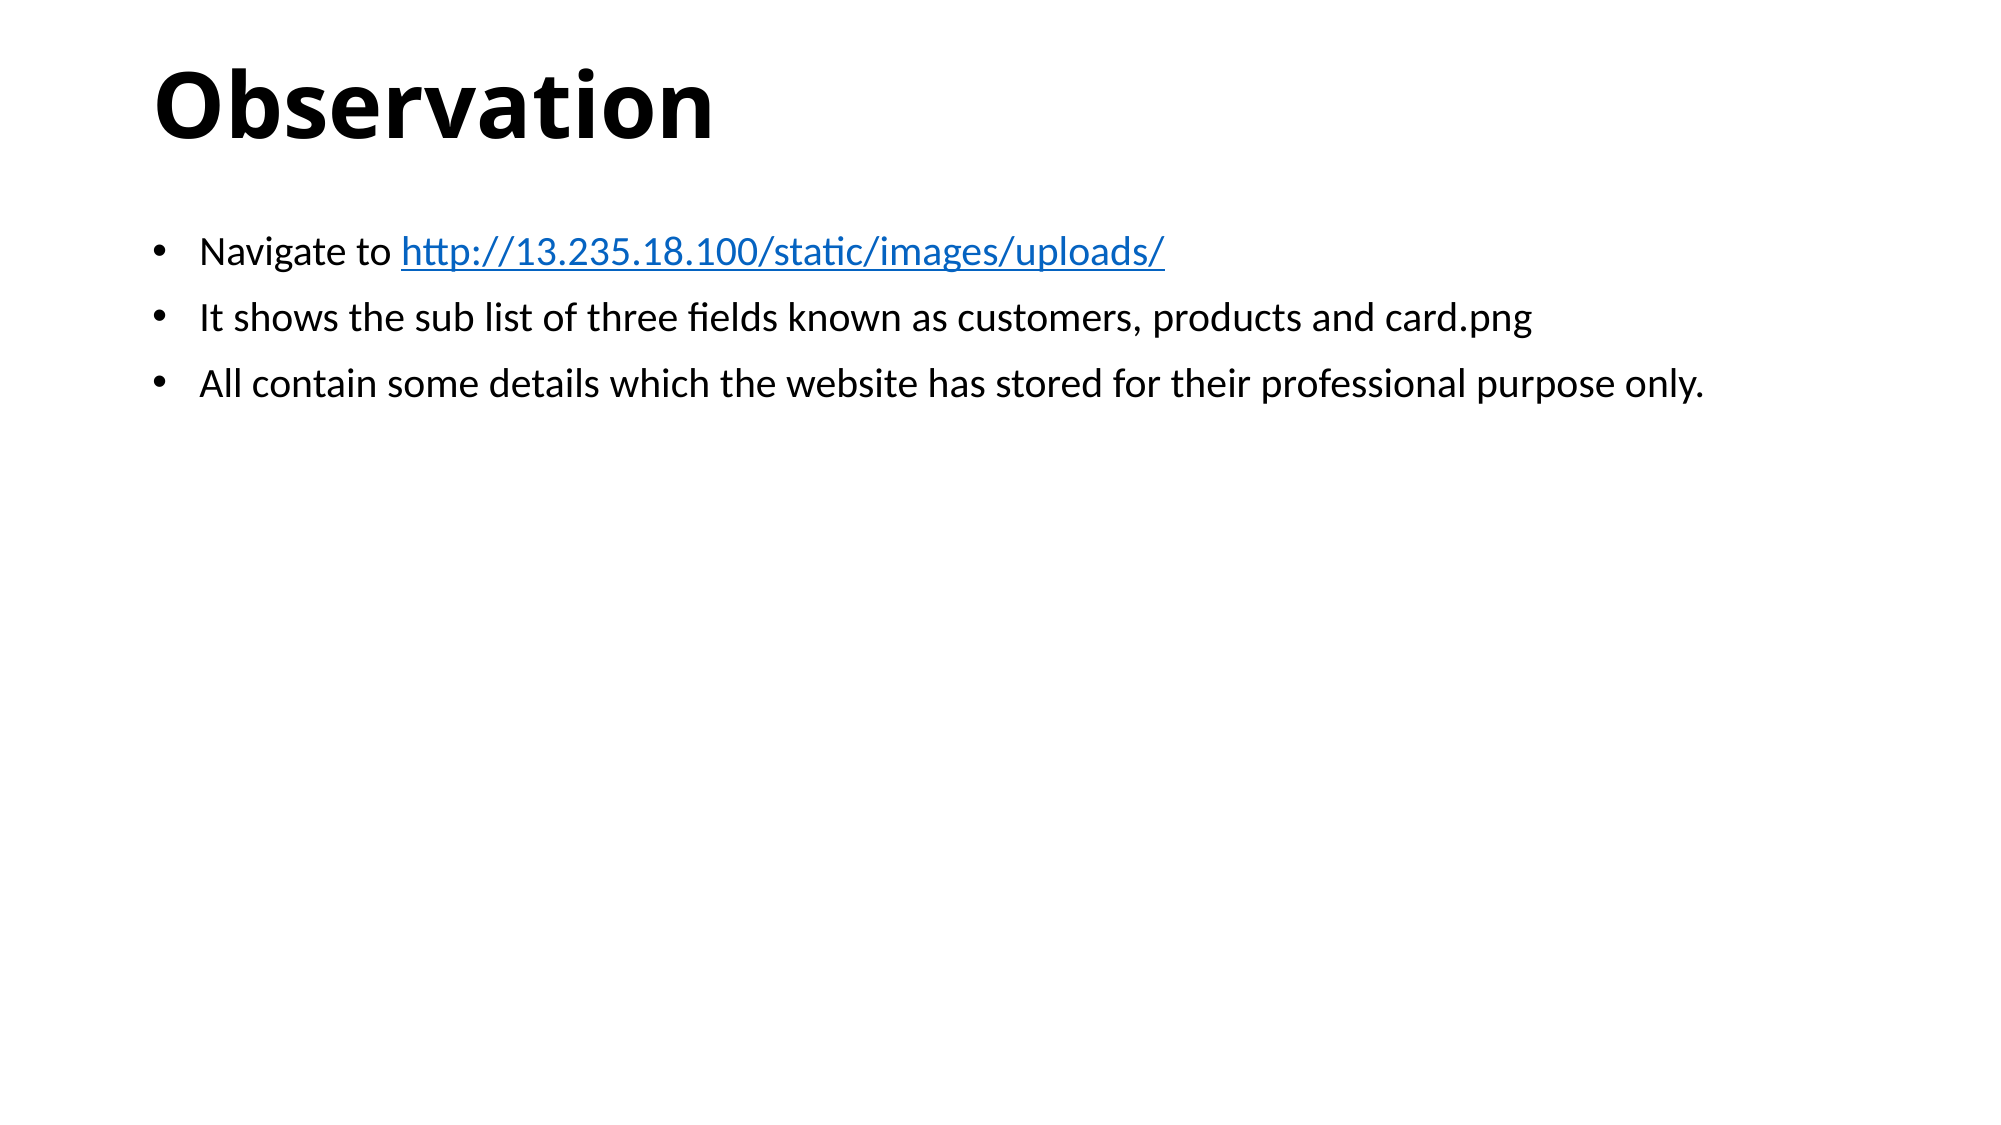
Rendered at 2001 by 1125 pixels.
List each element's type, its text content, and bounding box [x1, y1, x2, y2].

title Observation [137, 0, 1863, 218]
list Navigate to http://13.235.18.100/static/images/uploads/ It shows the sub list of three fields known as customers, products and card.png All contain some details which the website has stored for their professional purpose only. [137, 222, 1863, 887]
